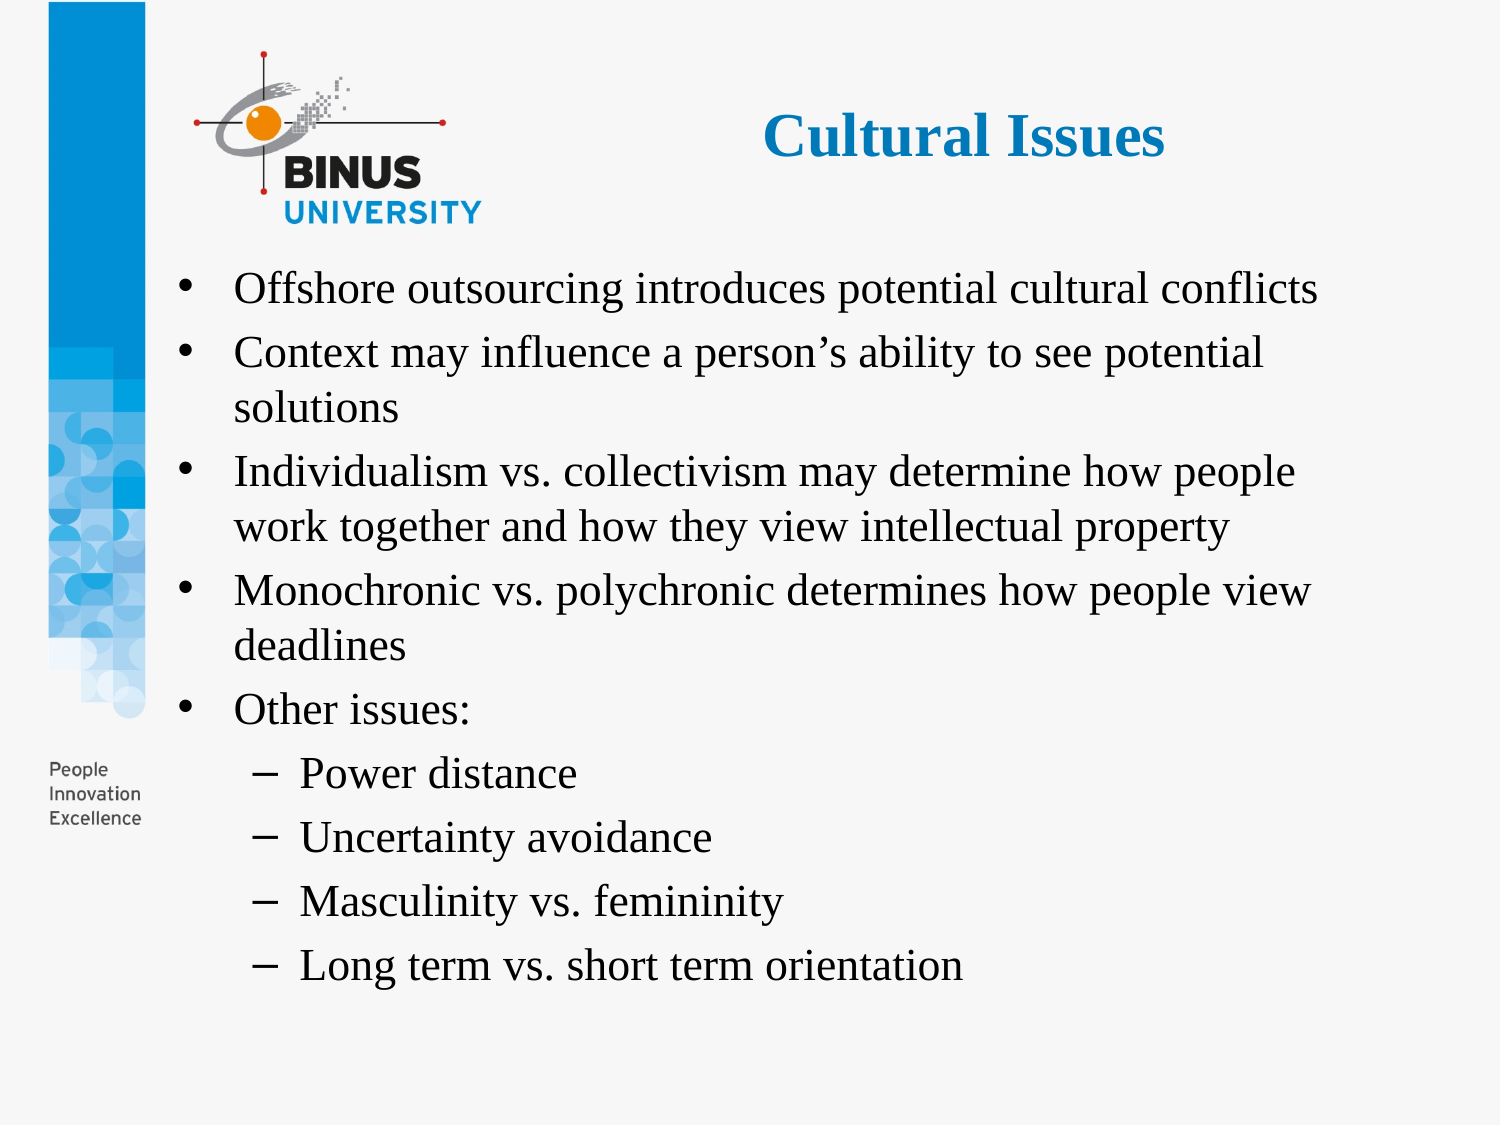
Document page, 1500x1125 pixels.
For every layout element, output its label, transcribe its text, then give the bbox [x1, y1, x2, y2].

title Cultural Issues [528, 37, 1400, 225]
picture [0, 0, 1500, 845]
list Offshore outsourcing introduces potential cultural conflicts Context may influence a person’s ability to see potential solutions Individualism vs. collectivism may determine how people work together and how they view intellectual property Monochronic vs. polychronic determines how people view deadlines Other issues: Power distance Uncertainty avoidance Masculinity vs. femininity Long term vs. short term orientation [162, 249, 1350, 1025]
